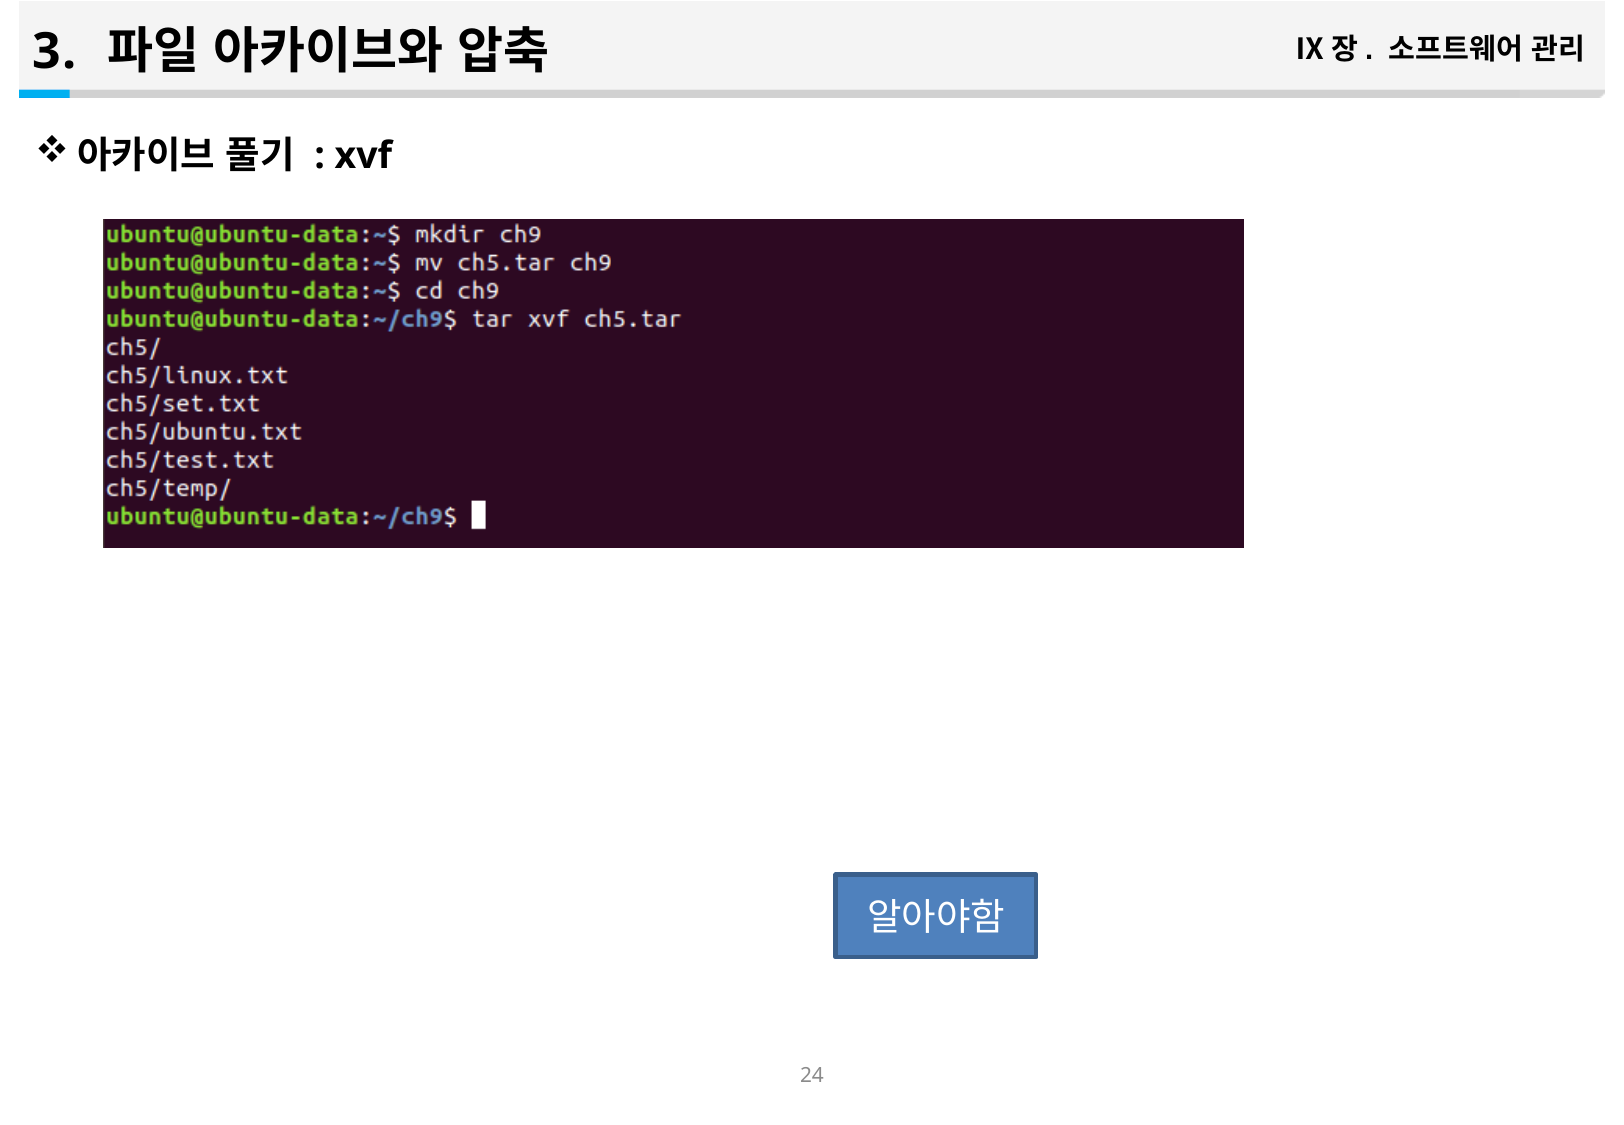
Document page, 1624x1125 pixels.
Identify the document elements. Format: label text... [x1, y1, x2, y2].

text_box Ⅸ장. 소프트웨어 관리 [1279, 22, 1601, 73]
text_box 아카이브 풀기 : xvf [20, 123, 1602, 184]
text_box 알아야함 [833, 872, 1038, 959]
picture [19, 1, 1605, 98]
picture [102, 219, 1245, 549]
slide_number 23 [622, 1045, 1002, 1106]
list 파일 아카이브와 압축 [17, 11, 1167, 85]
